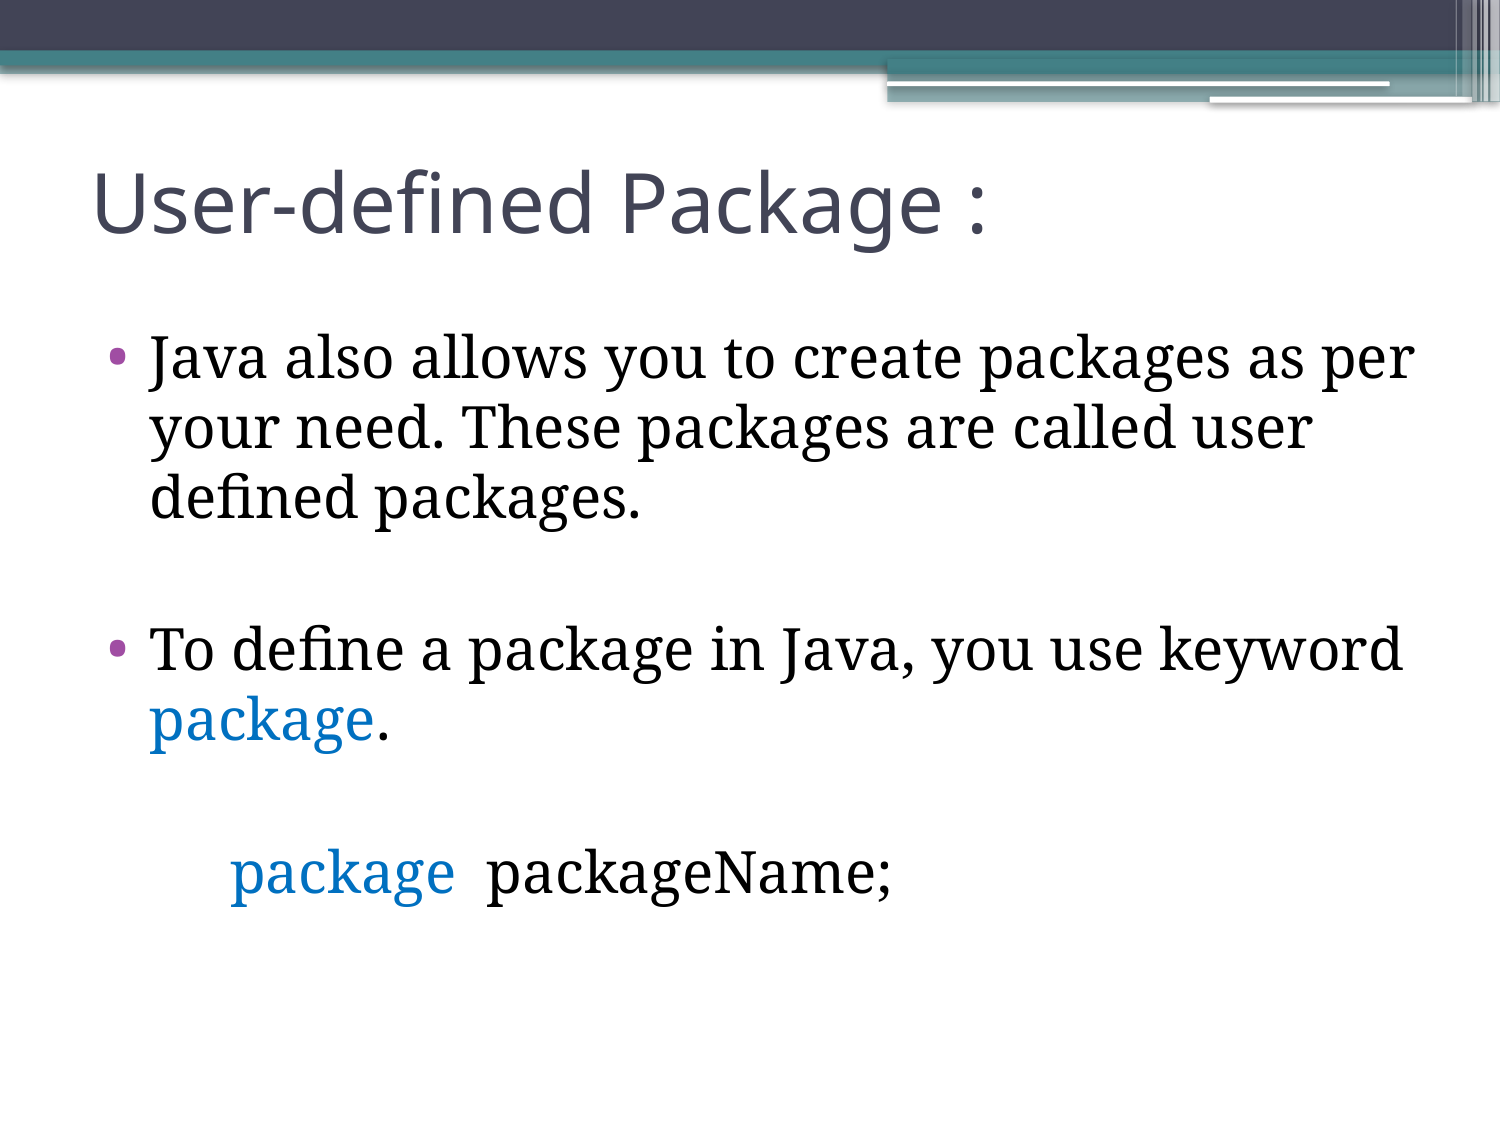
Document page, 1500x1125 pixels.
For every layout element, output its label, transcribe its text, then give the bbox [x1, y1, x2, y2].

list Java also allows you to create packages as per your need. These packages are called user defined packages. To define a package in Java, you use keyword package. package packageName; [74, 312, 1451, 1026]
title User-defined Package : [74, 112, 1426, 288]
